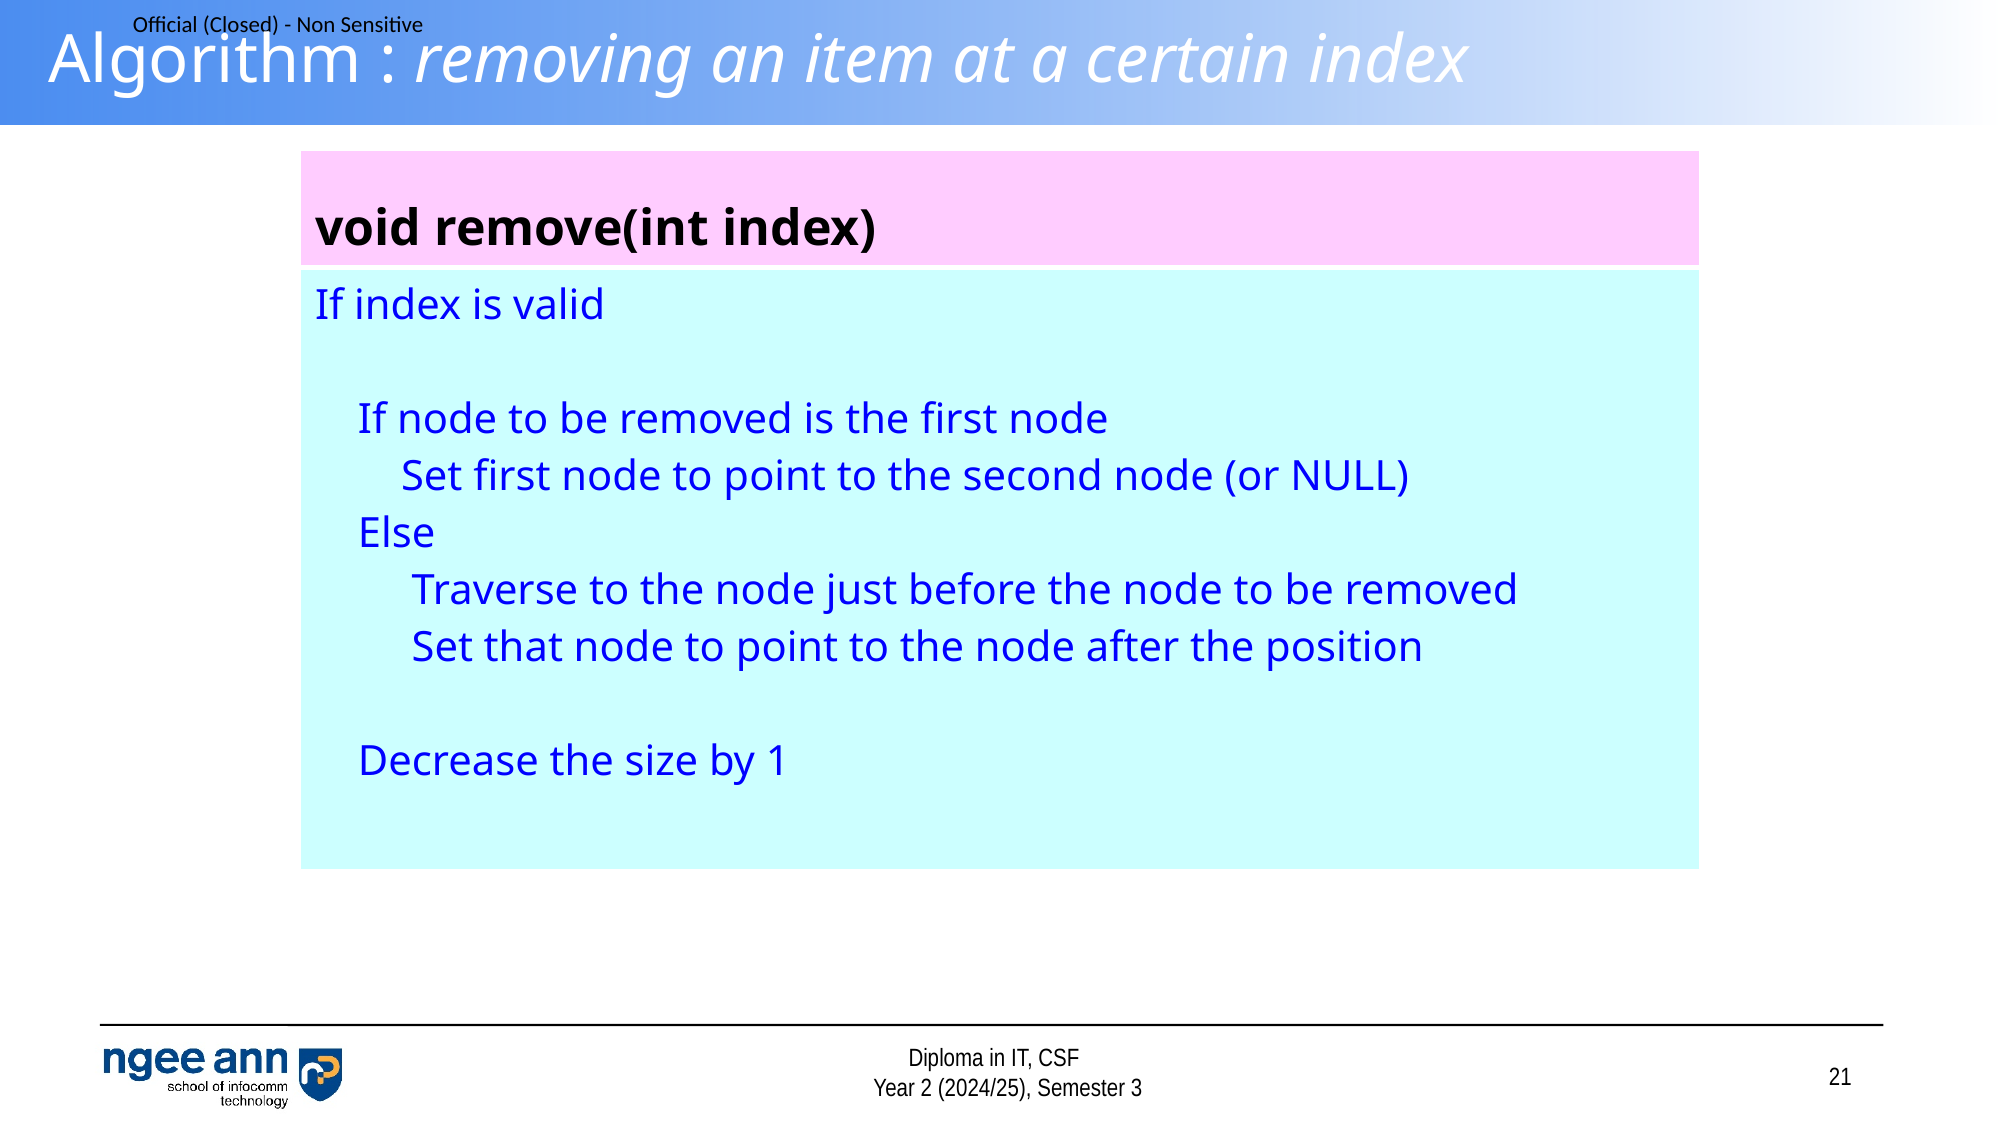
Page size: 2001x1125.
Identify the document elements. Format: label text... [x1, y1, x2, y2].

table_cell If index is valid If node to be removed is the first node Set first node to point to the second node (or NULL) Else Traverse to the node just before the node to be removed Set that node to point to the node after the position Decrease the size by 1 [301, 270, 1699, 869]
picture [84, 1031, 360, 1123]
title Algorithm : removing an item at a certain index [31, 0, 2000, 115]
table_header void remove(int index) [301, 151, 1699, 265]
